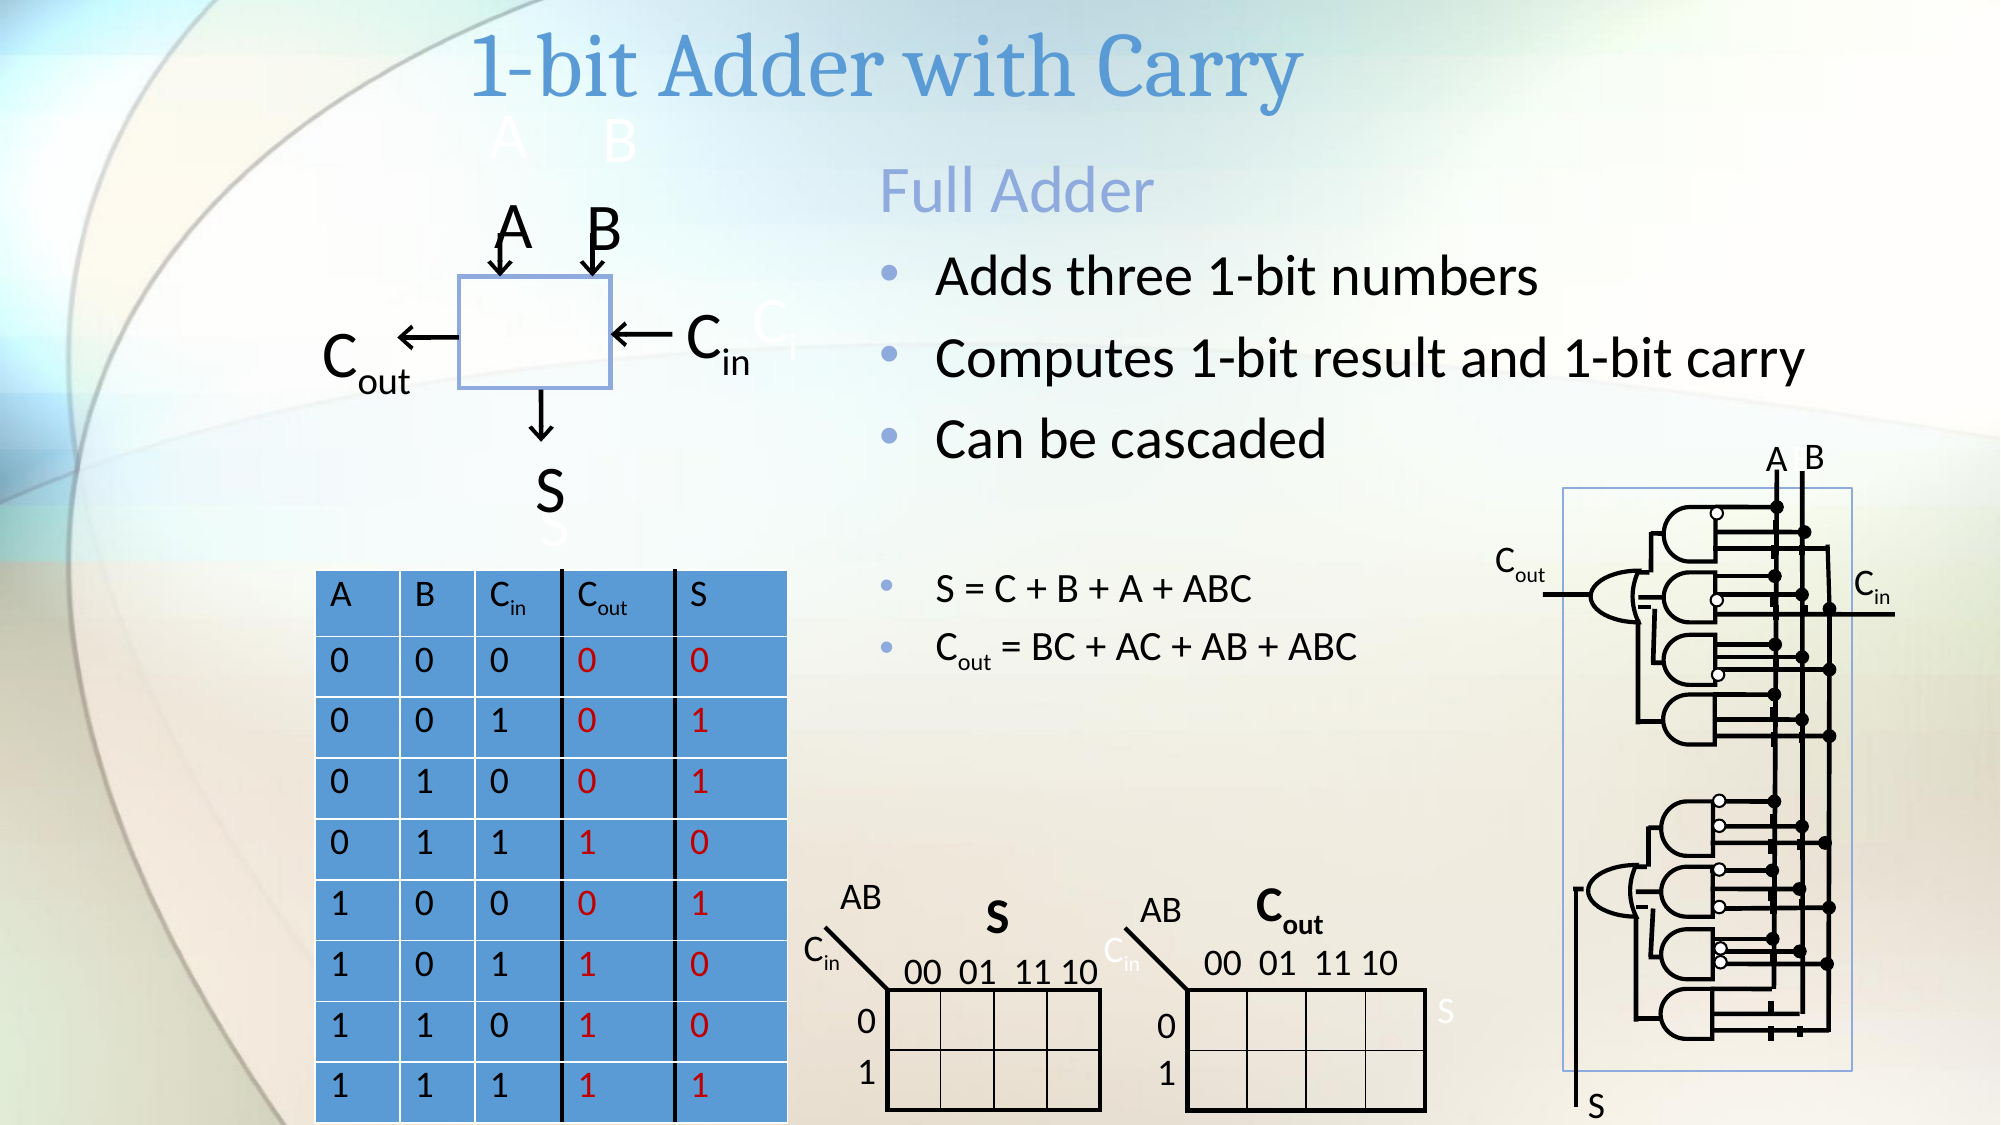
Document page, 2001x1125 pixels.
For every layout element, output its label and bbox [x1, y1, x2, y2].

title [457, 21, 1939, 98]
table_cell [316, 1063, 399, 1122]
table_header [564, 571, 673, 636]
table_cell [401, 698, 474, 757]
table_cell [316, 881, 399, 940]
table_cell [476, 637, 560, 696]
table_cell [476, 1063, 560, 1122]
table_cell [677, 698, 787, 757]
table_cell [401, 1002, 474, 1061]
table_cell [677, 820, 787, 879]
table_cell [316, 941, 399, 1001]
table_cell [316, 1002, 399, 1061]
table_cell [401, 759, 474, 818]
text_box [1422, 971, 1470, 1040]
table_cell [677, 759, 787, 818]
table_cell [1048, 1051, 1098, 1108]
table_cell [677, 1063, 787, 1122]
table_header [1190, 992, 1246, 1050]
table_cell [564, 1063, 673, 1122]
table_cell [995, 1051, 1046, 1108]
table_cell [476, 941, 560, 1001]
table_cell [316, 759, 399, 818]
table_cell [564, 698, 673, 757]
table_cell [941, 1051, 993, 1108]
table_cell [890, 1051, 940, 1108]
table_cell [1307, 1051, 1365, 1108]
table_cell [564, 1002, 673, 1061]
table_header [401, 571, 474, 636]
table_cell [677, 941, 787, 1001]
table_cell [677, 881, 787, 940]
table_cell [564, 941, 673, 1001]
text_box [304, 71, 850, 567]
table_header [1048, 1000, 1098, 1049]
table_cell [564, 759, 673, 818]
table_header [1366, 992, 1423, 1050]
picture [0, 0, 2001, 1125]
table_cell [1190, 1051, 1246, 1108]
table_header [891, 1000, 940, 1049]
table_cell [564, 820, 673, 879]
table_cell [476, 1002, 560, 1061]
table_cell [316, 820, 399, 879]
table_cell [476, 698, 560, 757]
table_cell [476, 881, 560, 940]
table_cell [401, 941, 474, 1001]
table_header [677, 571, 787, 636]
table_cell [401, 881, 474, 940]
table_cell [401, 820, 474, 879]
table_cell [564, 637, 673, 696]
table_cell [316, 698, 399, 757]
text_box [789, 864, 1414, 1100]
table_cell [564, 881, 673, 940]
table_header [1307, 992, 1365, 1050]
table_header [476, 571, 560, 636]
table_cell [316, 637, 399, 696]
table_cell [401, 1063, 474, 1122]
table_cell [401, 637, 474, 696]
table_cell [677, 1002, 787, 1061]
table_cell [1248, 1051, 1305, 1108]
table_cell [476, 820, 560, 879]
table_header [316, 571, 399, 636]
table_cell [476, 759, 560, 818]
table_cell [1366, 1051, 1423, 1108]
table_header [941, 1000, 993, 1049]
table_cell [677, 637, 787, 696]
text_box [1142, 993, 1191, 1101]
table_header [995, 1000, 1046, 1049]
text_box [1477, 416, 1908, 1125]
table_header [1248, 992, 1305, 1050]
